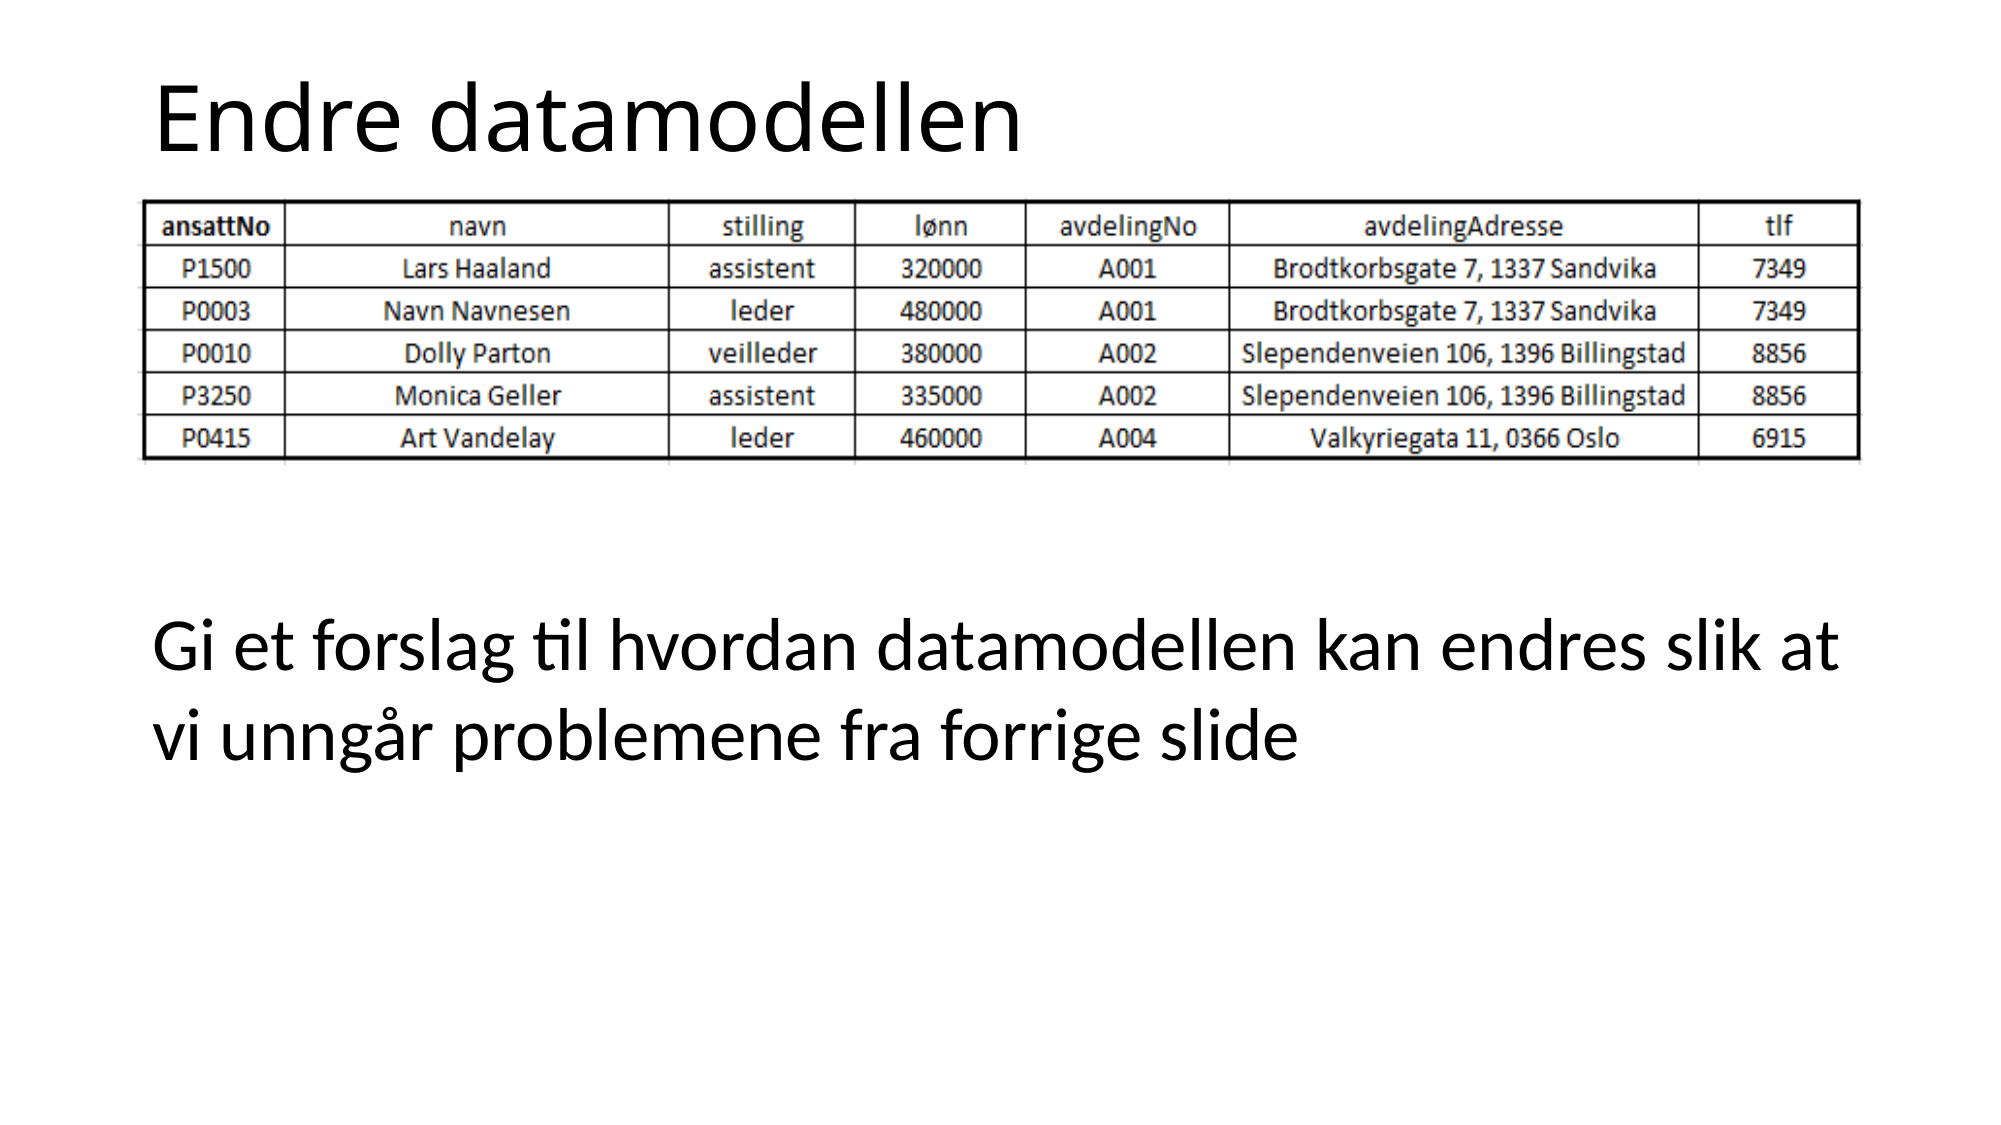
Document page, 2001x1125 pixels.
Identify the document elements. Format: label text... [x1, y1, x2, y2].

picture [137, 198, 1863, 465]
text_box Gi et forslag til hvordan datamodellen kan endres slik at vi unngår problemene fra forrige slide [137, 587, 1863, 783]
title Endre datamodellen [137, 59, 1863, 185]
